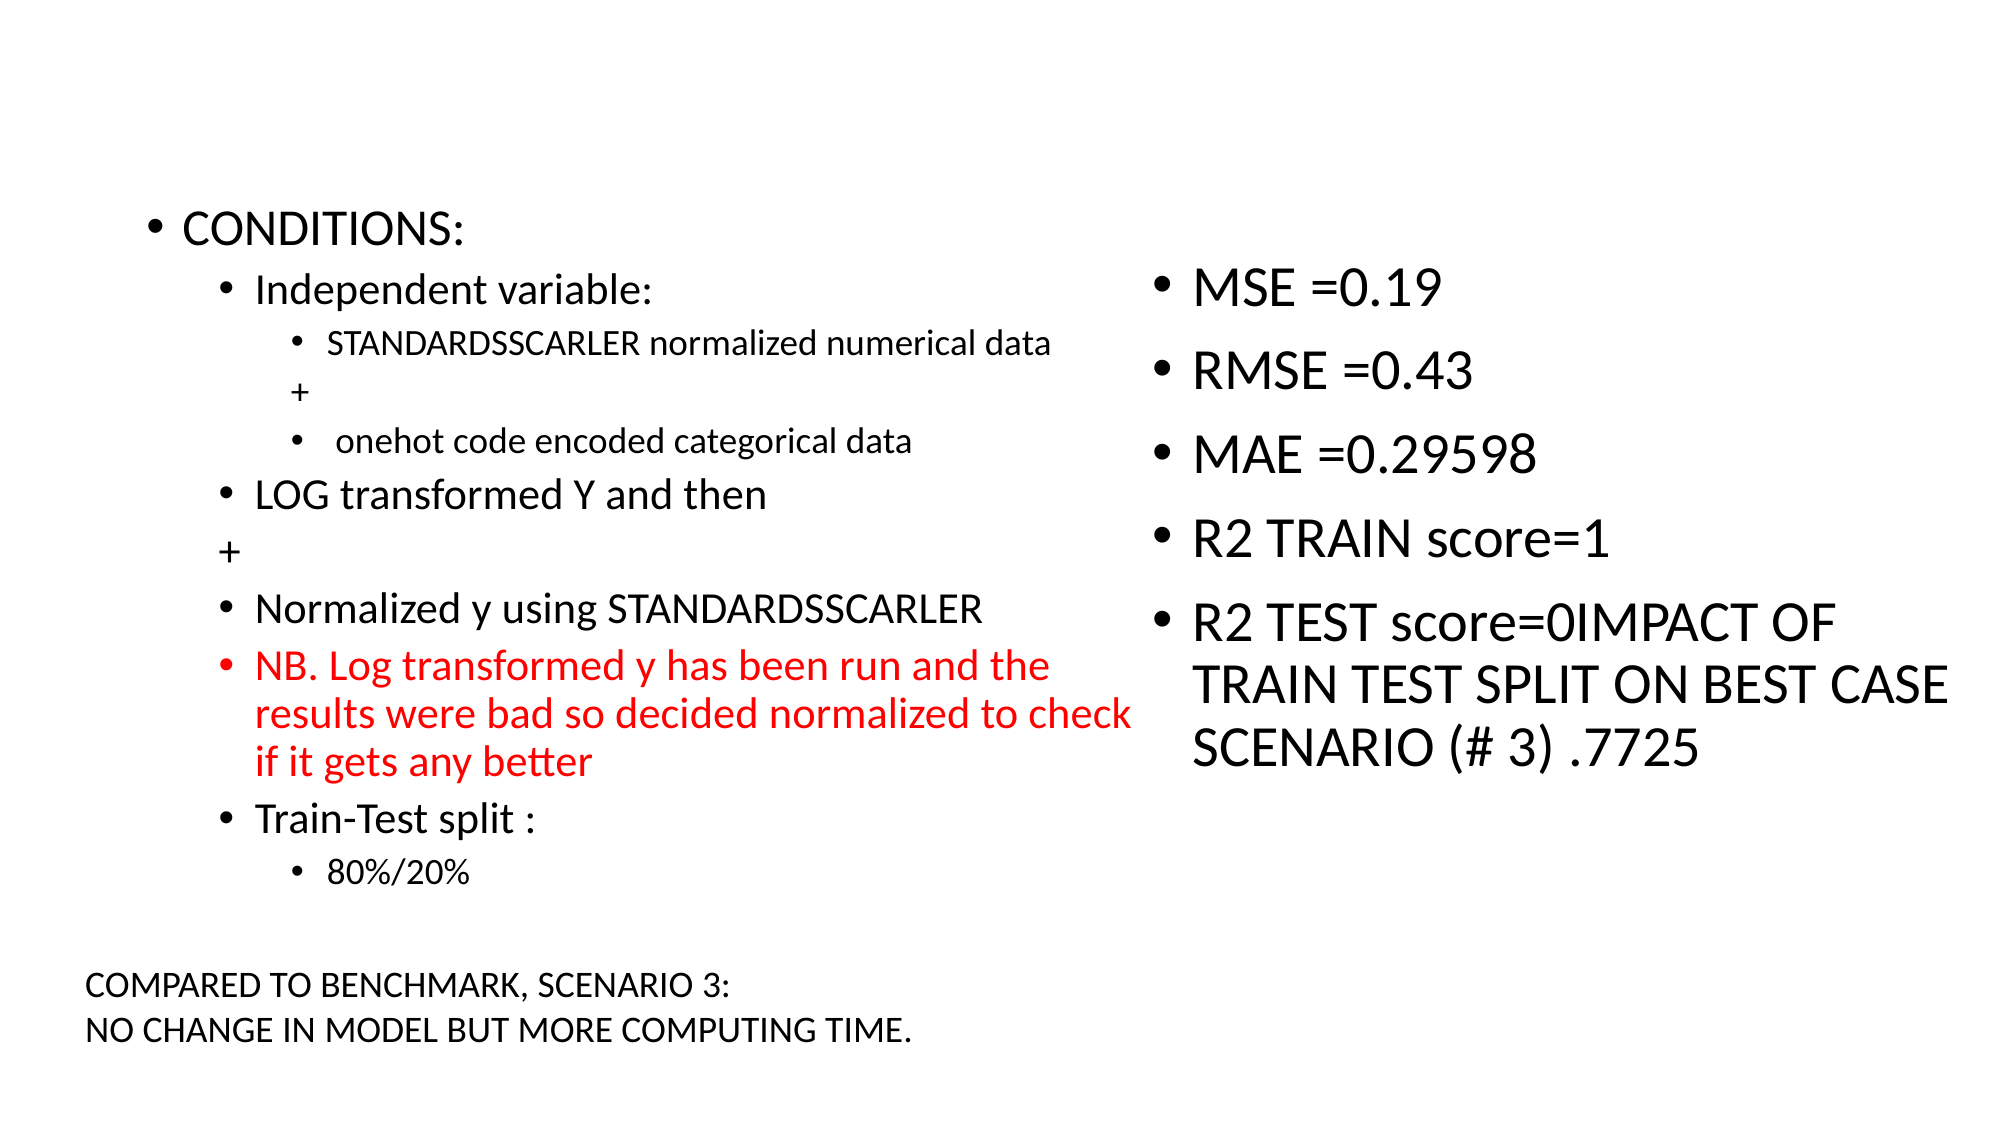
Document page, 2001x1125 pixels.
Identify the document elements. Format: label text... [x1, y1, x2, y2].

list MSE =0.19 RMSE =0.43 MAE =0.29598 R2 TRAIN score=1 R2 TEST score=0IMPACT OF TRAIN TEST SPLIT ON BEST CASE SCENARIO (# 3) .7725 [1136, 248, 1987, 963]
text_box COMPARED TO BENCHMARK, SCENARIO 3: NO CHANGE IN MODEL BUT MORE COMPUTING TIME. [70, 952, 1715, 1058]
list CONDITIONS: Independent variable: STANDARDSSCARLER normalized numerical data + onehot code encoded categorical data LOG transformed Y and then + Normalized y using STANDARDSSCARLER NB. Log transformed y has been run and the results were bad so decided normalized to check if it gets any better Train-Test split : 80%/20% [131, 193, 1178, 908]
